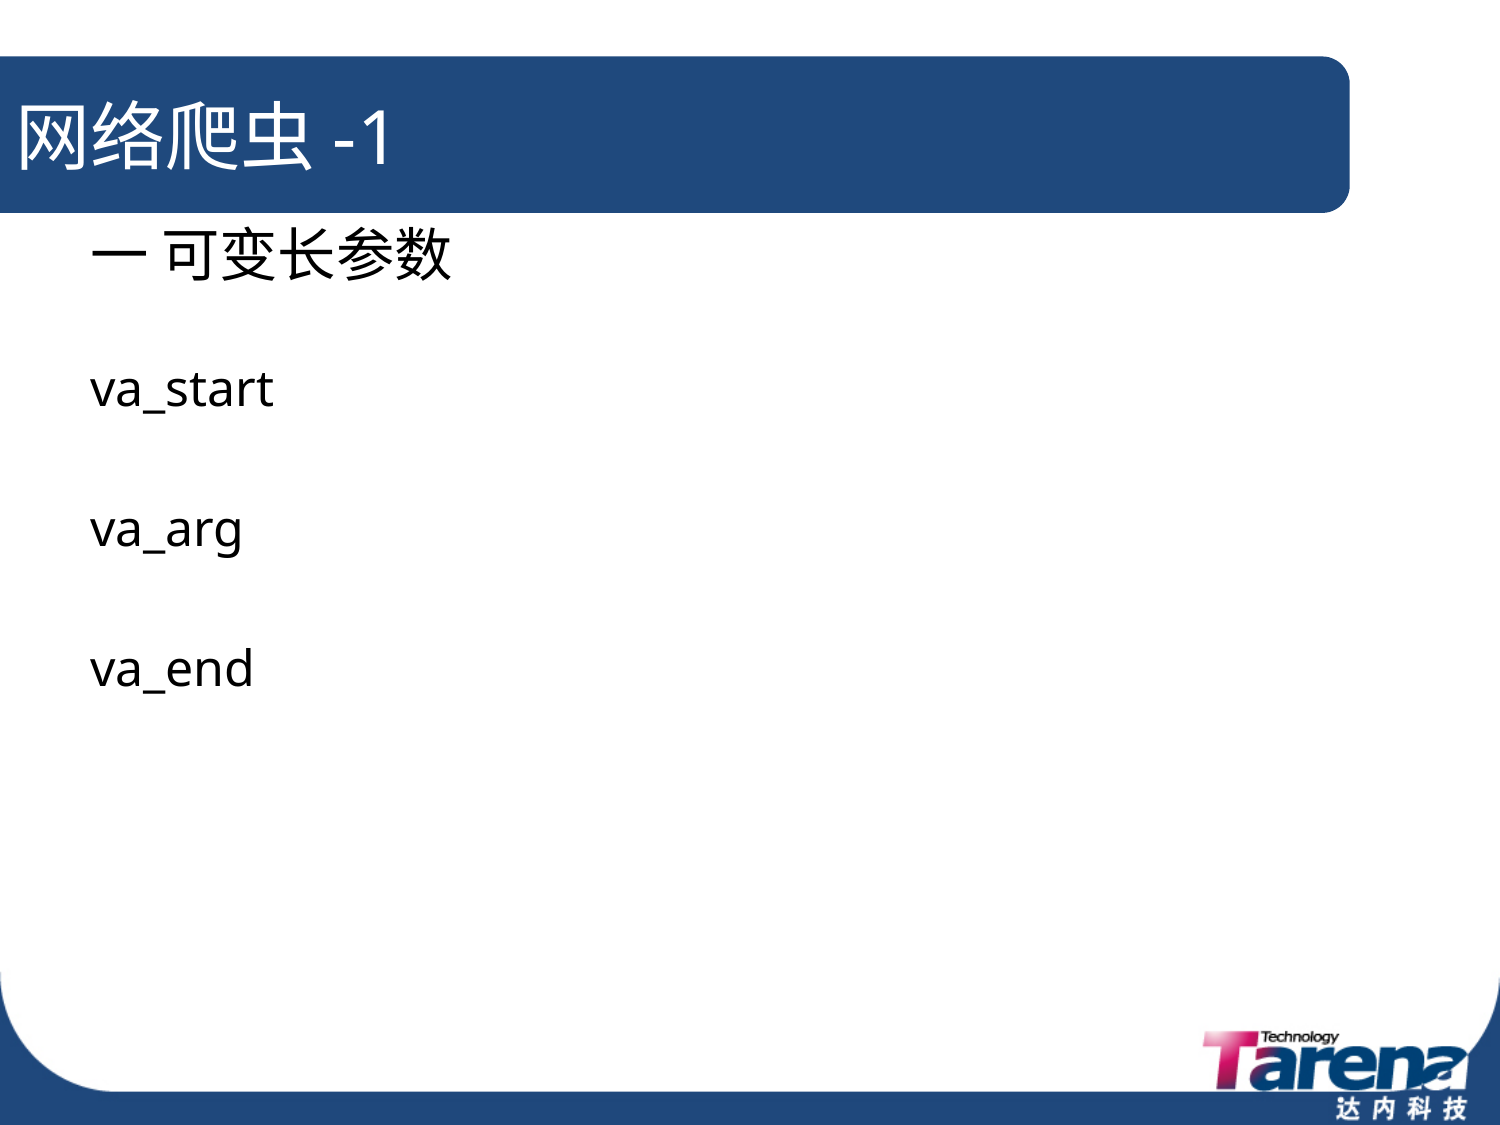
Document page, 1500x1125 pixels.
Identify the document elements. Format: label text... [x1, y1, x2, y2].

picture [0, 0, 1500, 1125]
title 网络爬虫-1 [0, 58, 1346, 212]
list 一 可变长参数 va_start va_arg va_end [74, 210, 1426, 1055]
